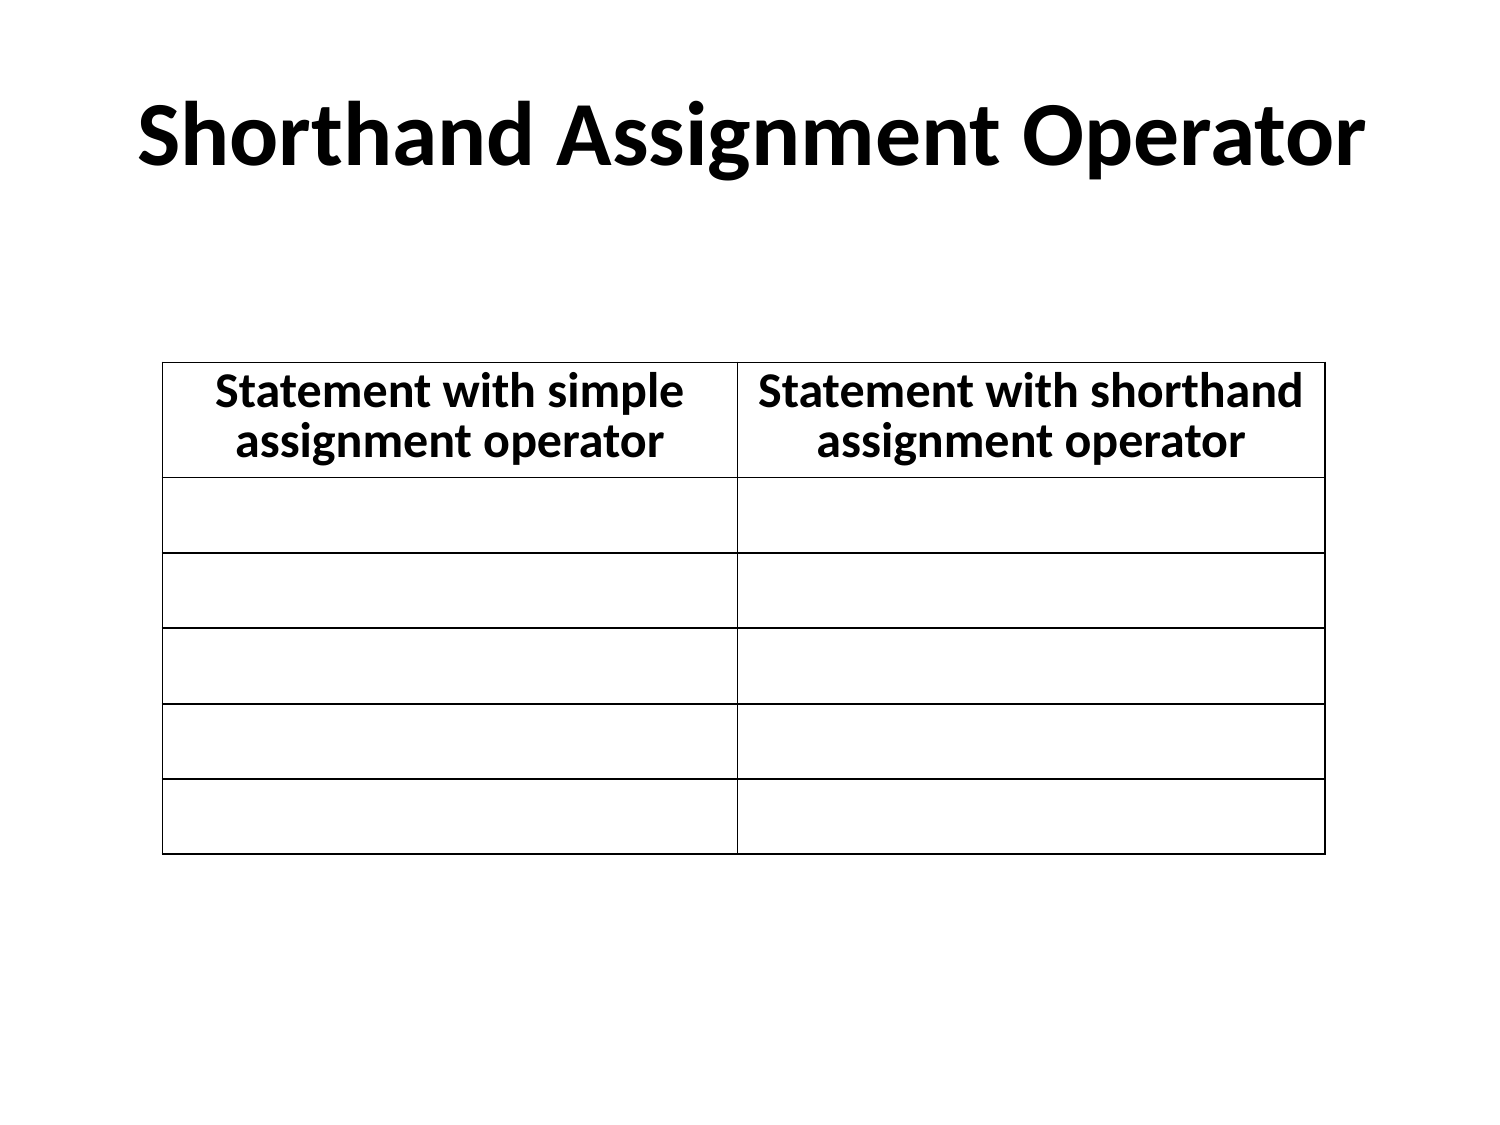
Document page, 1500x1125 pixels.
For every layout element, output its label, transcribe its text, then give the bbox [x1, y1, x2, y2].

title Shorthand Assignment Operator [77, 45, 1428, 213]
